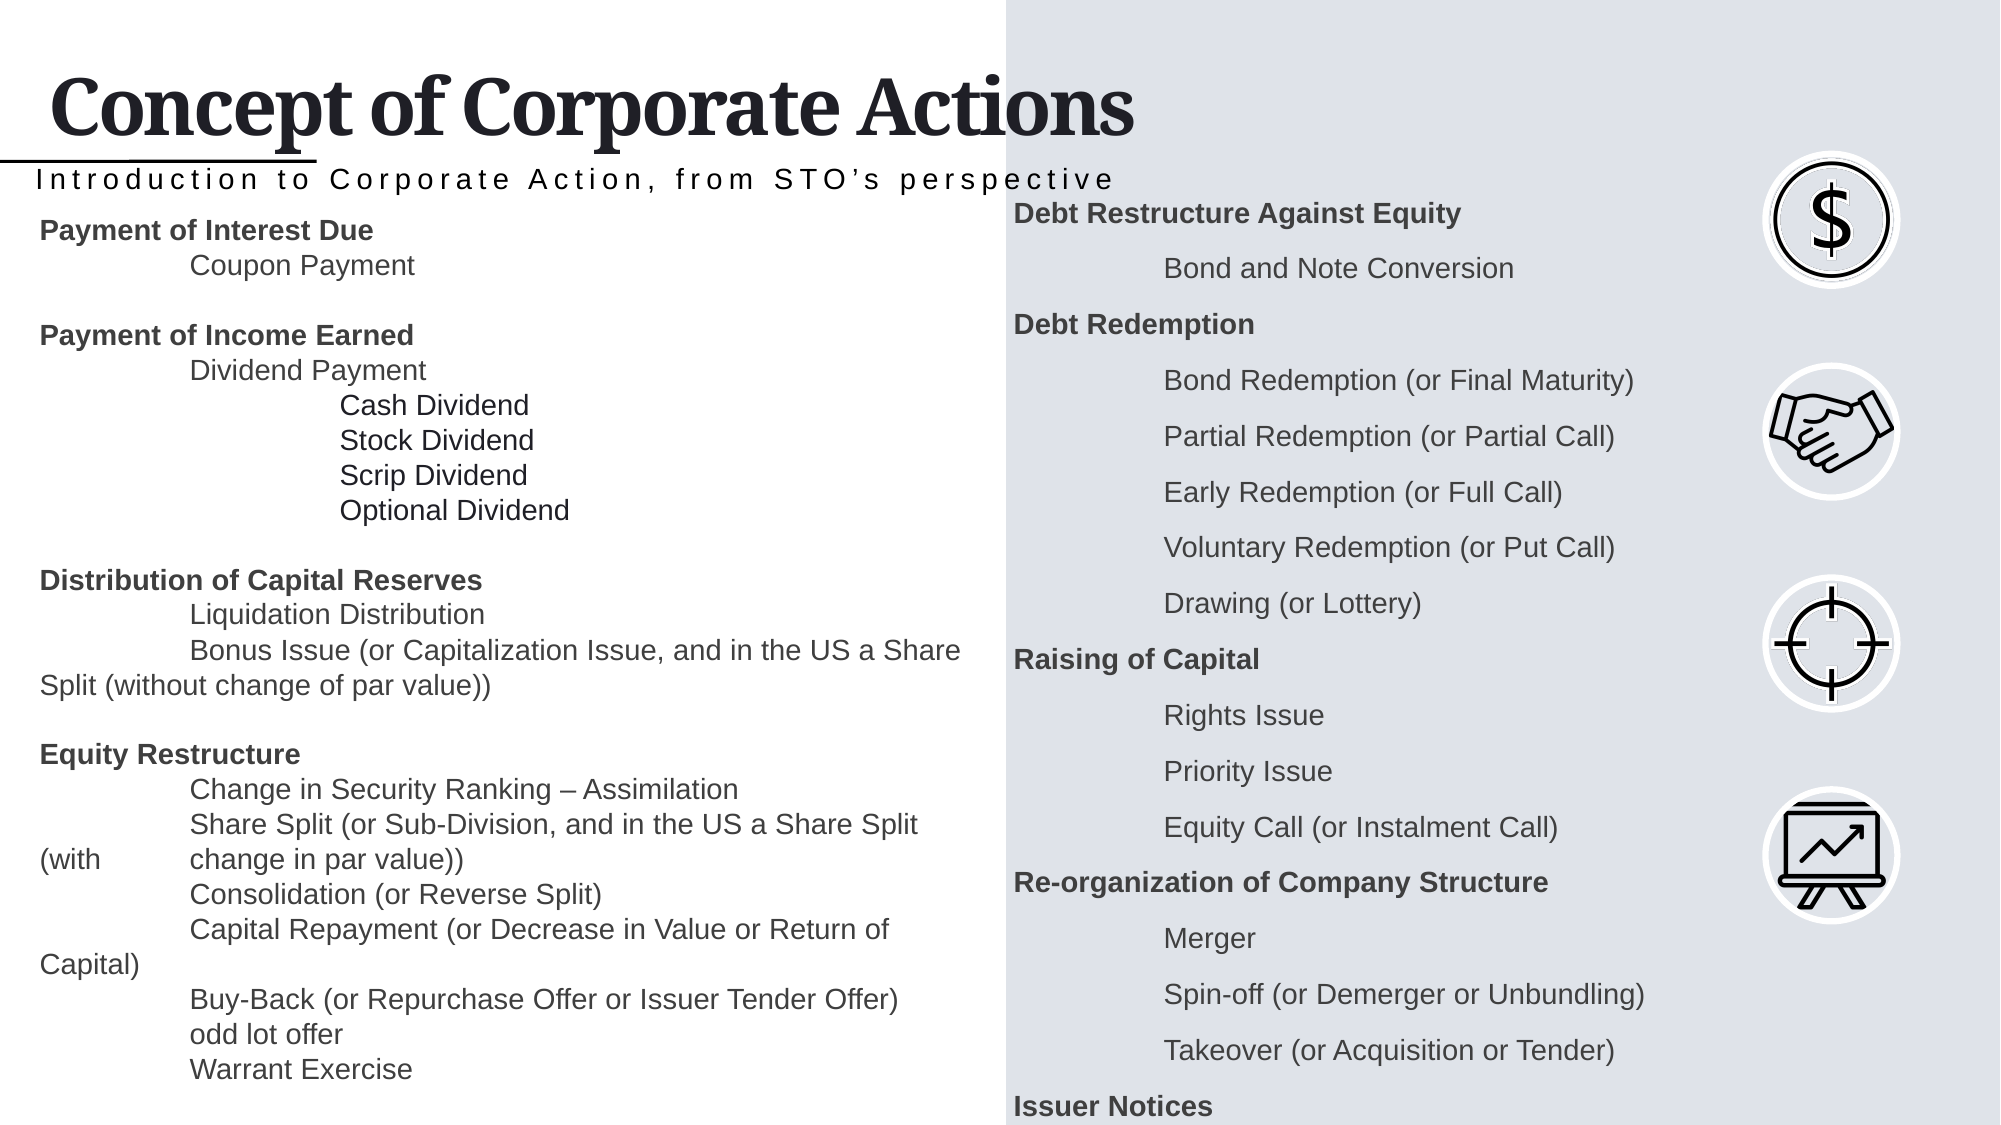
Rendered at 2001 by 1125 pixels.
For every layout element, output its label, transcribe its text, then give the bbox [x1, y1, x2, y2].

text_box Payment of Interest Due Coupon Payment Payment of Income Earned Dividend Payment Cash Dividend Stock Dividend Scrip Dividend Optional Dividend Distribution of Capital Reserves Liquidation Distribution Bonus Issue (or Capitalization Issue, and in the US a Share Split (without change of par value)) Equity Restructure Change in Security Ranking – Assimilation Share Split (or Sub-Division, and in the US a Share Split (with change in par value)) Consolidation (or Reverse Split) Capital Repayment (or Decrease in Value or Return of Capital) Buy-Back (or Repurchase Offer or Issuer Tender Offer) odd lot offer Warrant Exercise [24, 203, 1000, 1093]
title Concept of Corporate Actions [48, 41, 1232, 160]
picture [1765, 577, 1898, 710]
list Introduction to Corporate Action, from STO’s perspective [35, 156, 1206, 207]
list Debt Restructure Against Equity Bond and Note Conversion Debt Redemption Bond Redemption (or Final Maturity) Partial Redemption (or Partial Call) Early Redemption (or Full Call) Voluntary Redemption (or Put Call) Drawing (or Lottery) Raising of Capital Rights Issue Priority Issue Equity Call (or Instalment Call) Re-organization of Company Structure Merger Spin-off (or Demerger or Unbundling) Takeover (or Acquisition or Tender) Issuer Notices [1013, 186, 1850, 1125]
picture [1765, 365, 1898, 498]
picture [1765, 153, 1898, 286]
picture [1765, 789, 1898, 922]
